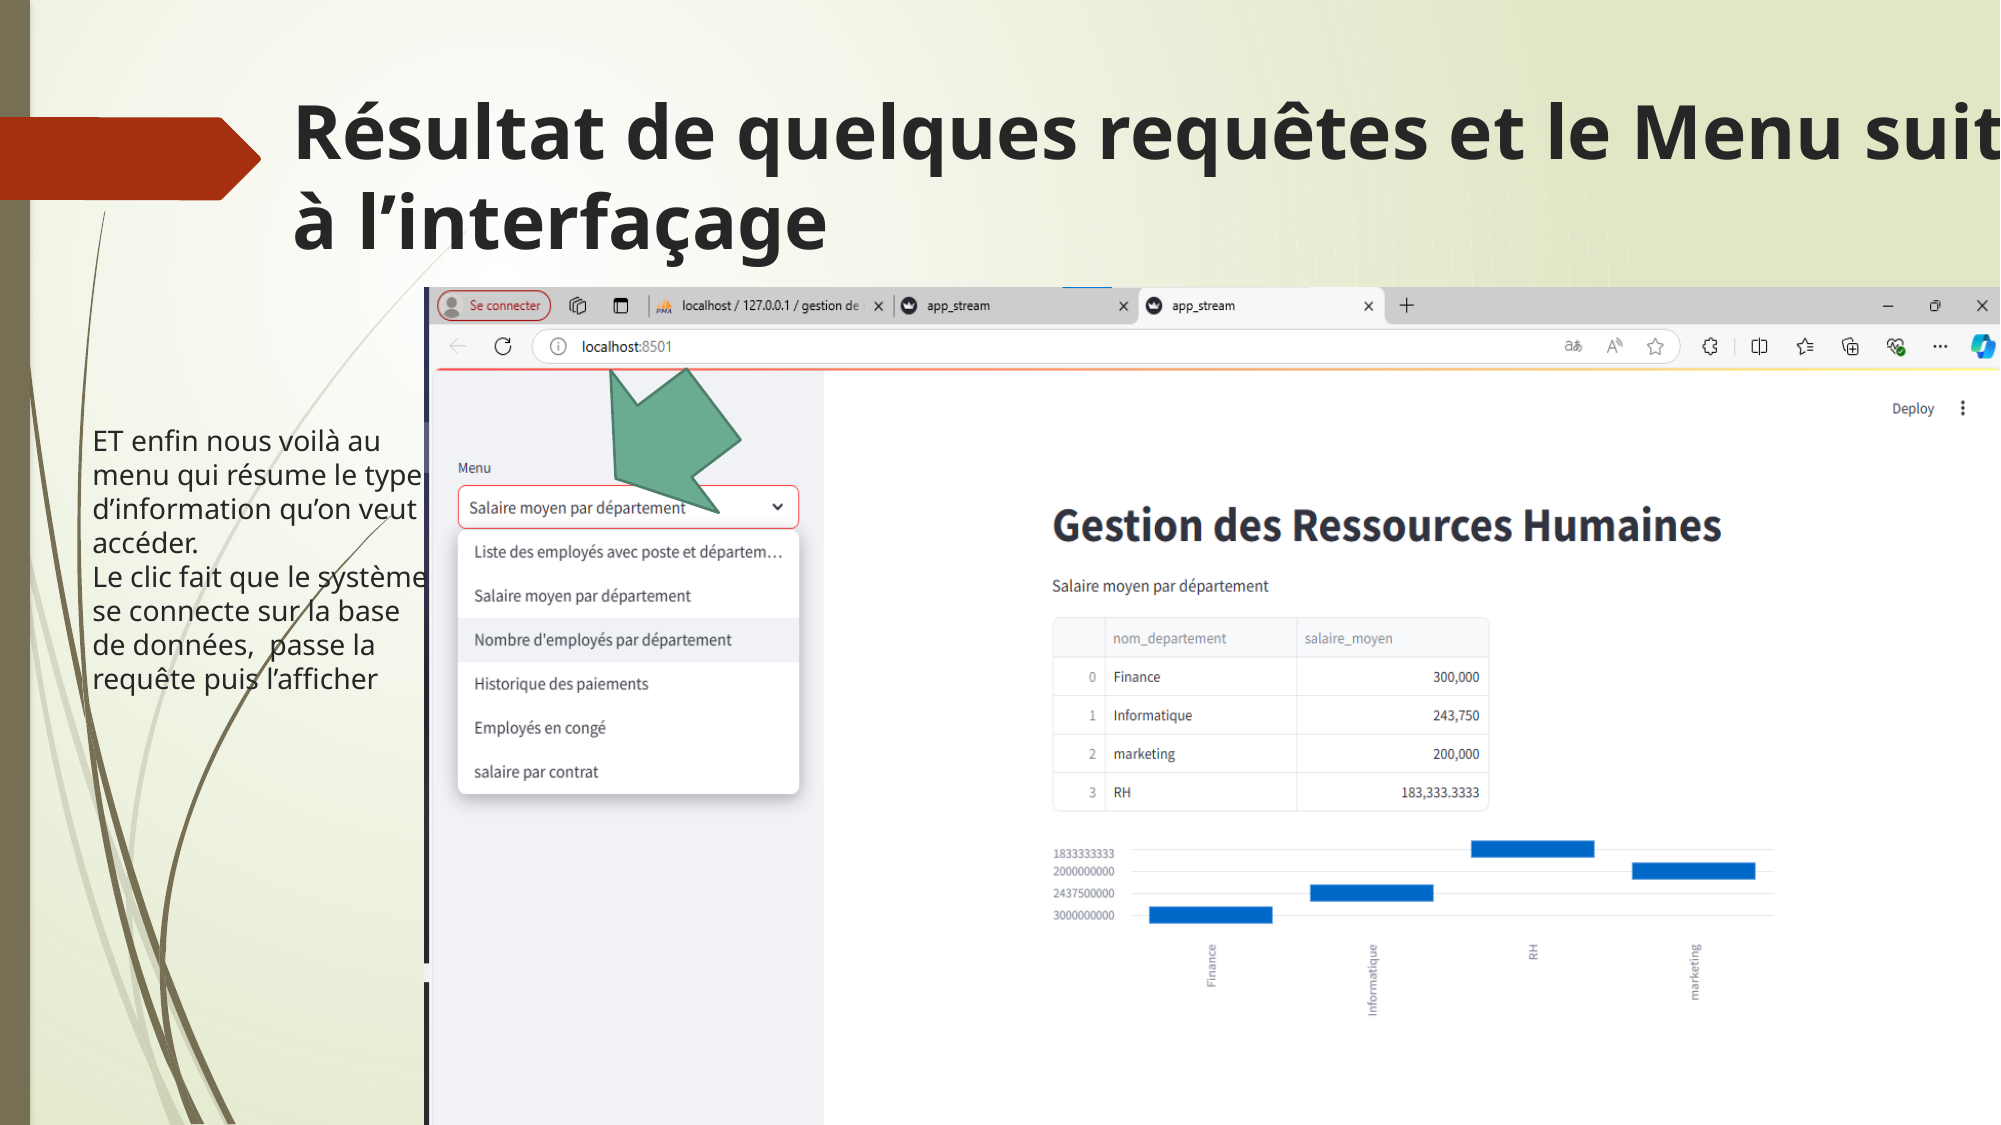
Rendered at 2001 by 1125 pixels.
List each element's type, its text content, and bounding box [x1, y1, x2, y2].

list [424, 286, 2000, 1125]
title Résultat de quelques requêtes et le Menu suite à l’interfaçage [277, 77, 2000, 288]
text_box ET enfin nous voilà au menu qui résume le type d’information qu’on veut accéder. Le clic fait que le système se connecte sur la base de données, passe la requête puis l’afficher [77, 415, 420, 732]
